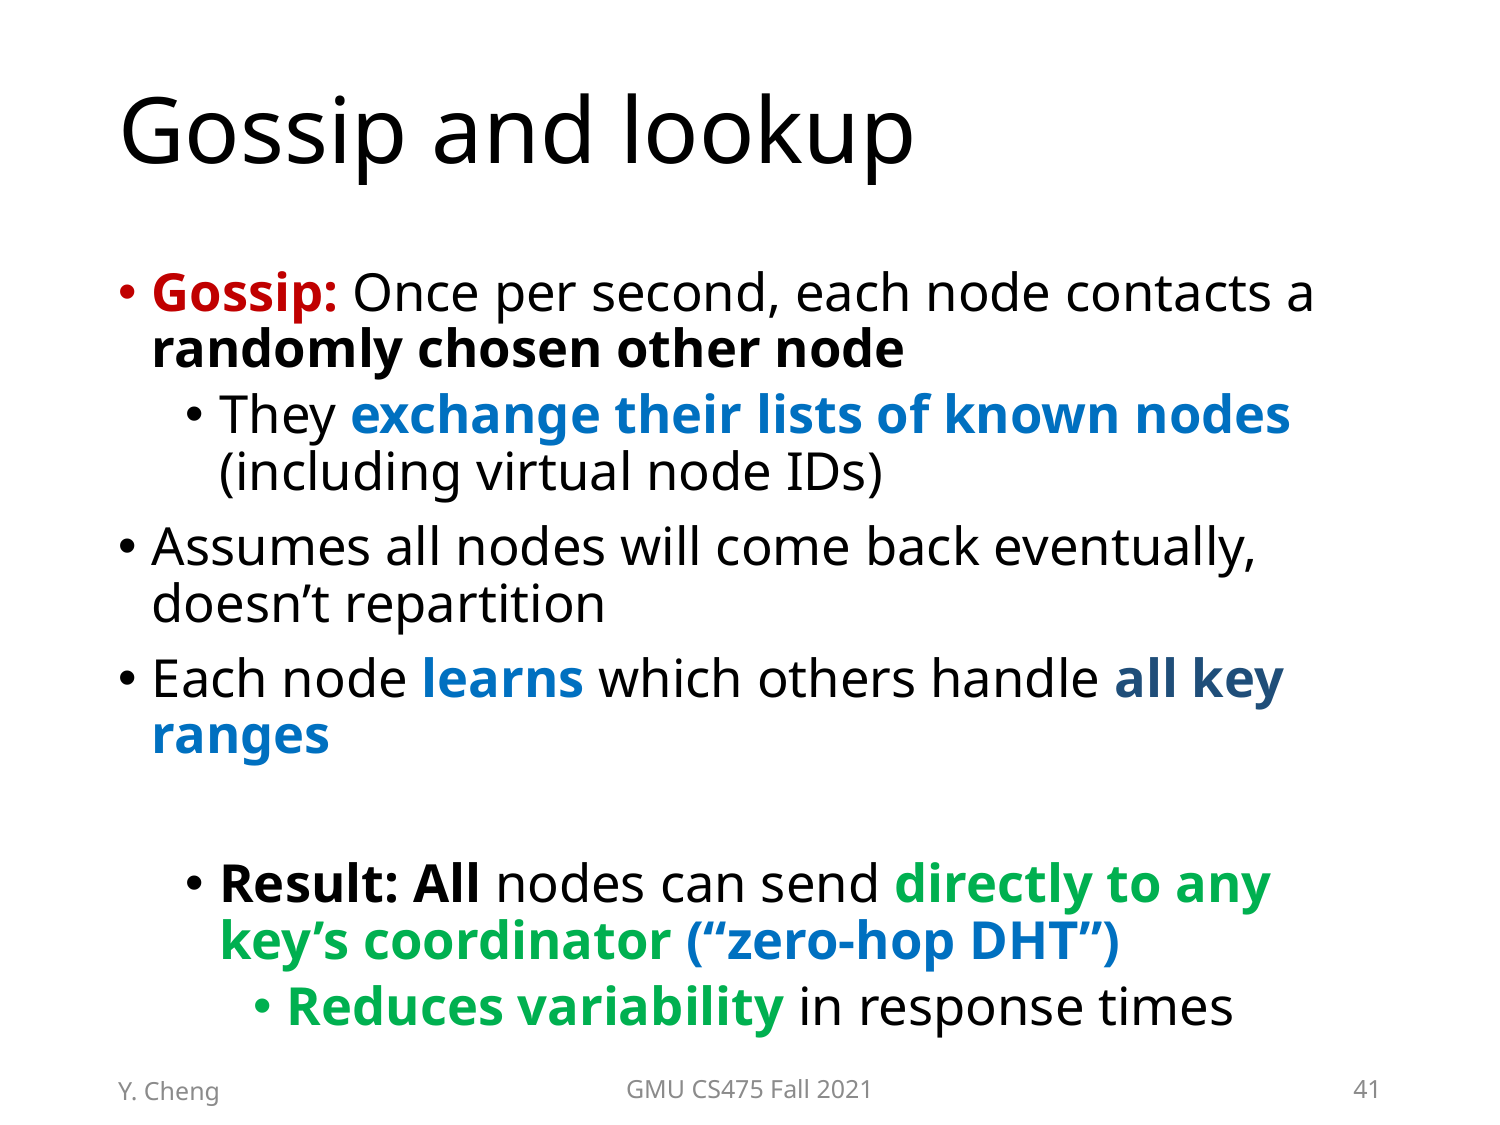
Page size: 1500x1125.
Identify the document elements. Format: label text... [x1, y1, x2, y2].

slide_number Y. Cheng [103, 1060, 441, 1121]
list Gossip: Once per second, each node contacts a randomly chosen other node They exchange their lists of known nodes (including virtual node IDs) Assumes all nodes will come back eventually, doesn’t repartition Each node learns which others handle all key ranges Result: All nodes can send directly to any key’s coordinator (“zero-hop DHT”) Reduces variability in response times [103, 258, 1397, 1045]
title Gossip and lookup [103, 25, 1397, 243]
footer GMU CS475 Fall 2021 [496, 1060, 1004, 1121]
slide_number 41 [1059, 1060, 1397, 1121]
